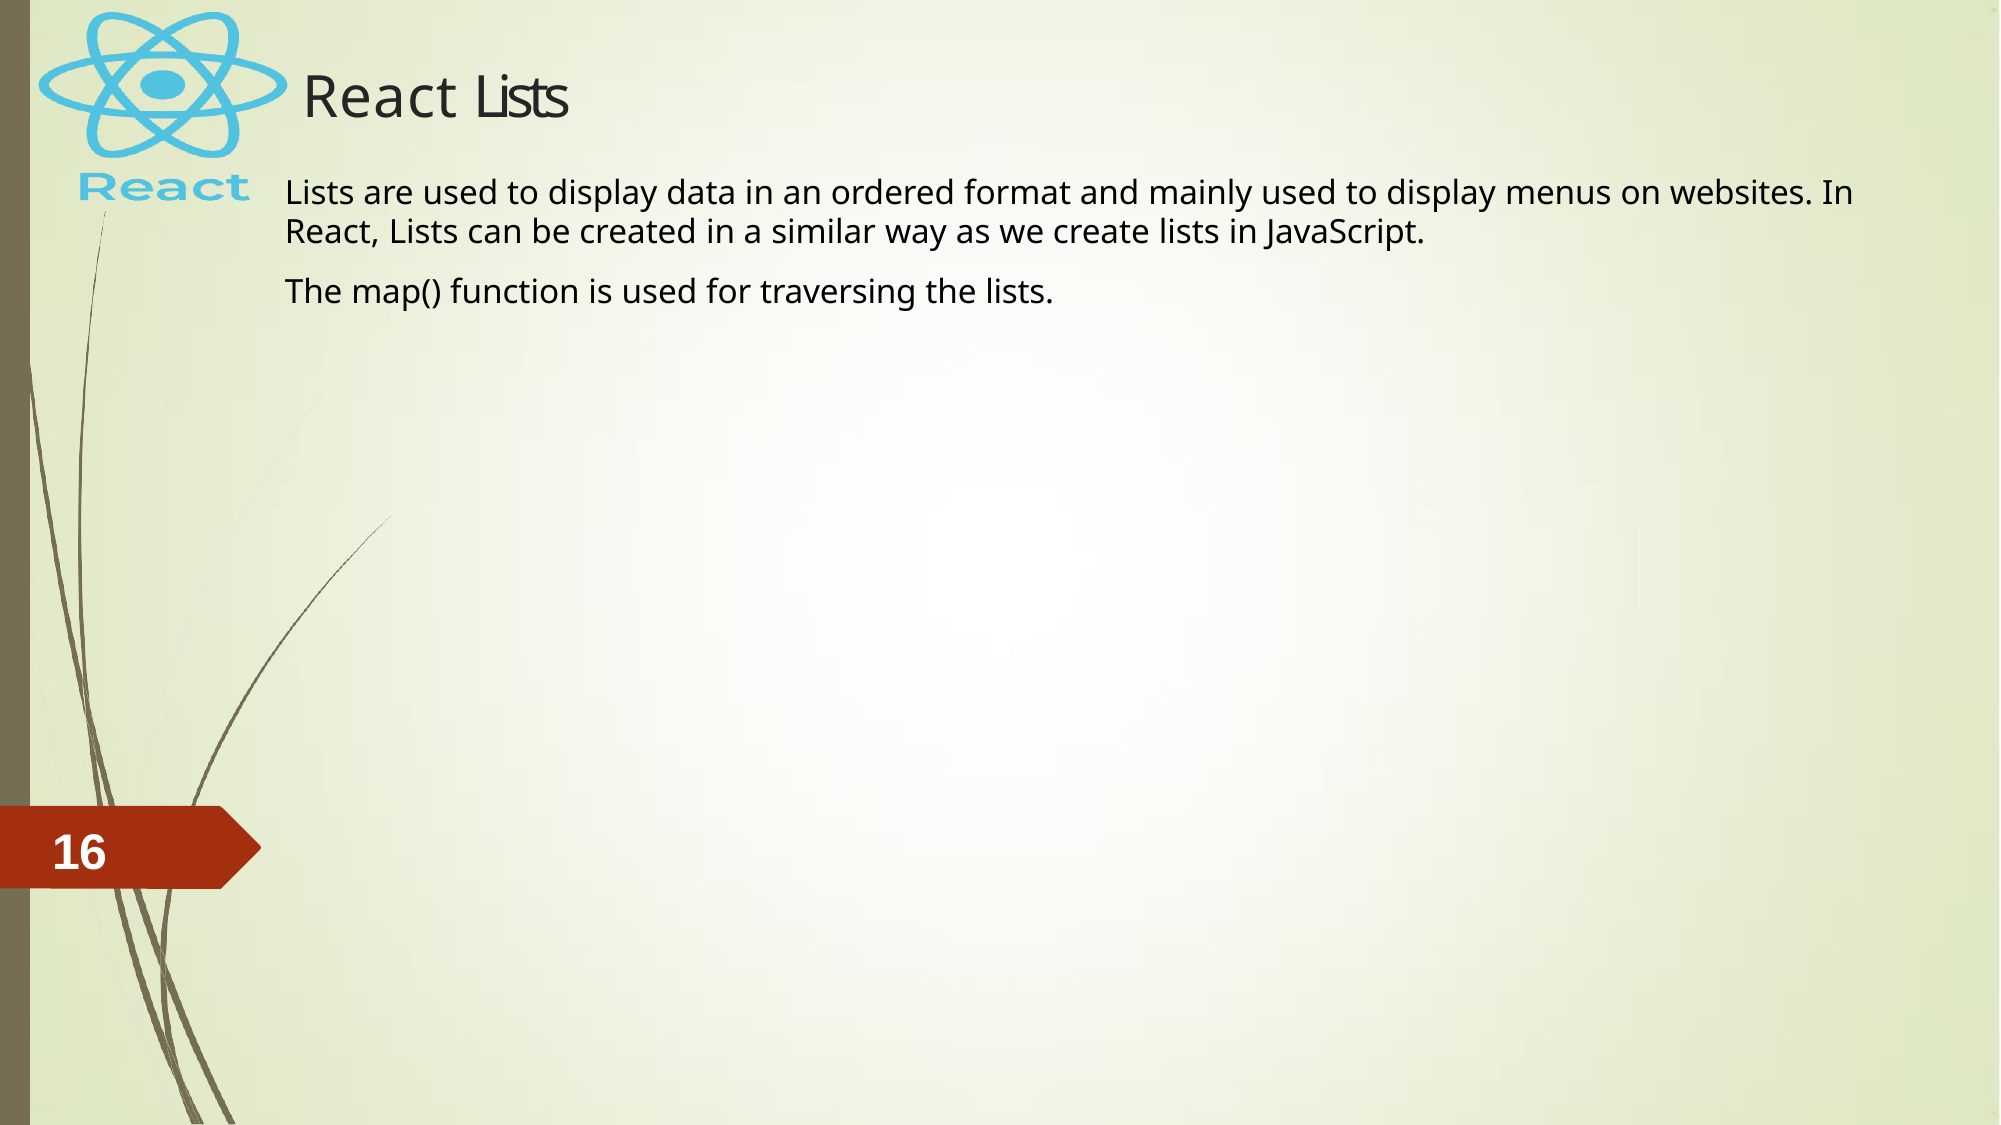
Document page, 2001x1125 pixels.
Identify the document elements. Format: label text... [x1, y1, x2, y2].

picture [0, 0, 2000, 1125]
text_box Lists are used to display data in an ordered format and mainly used to display menus on websites. In React, Lists can be created in a similar way as we create lists in JavaScript. The map() function is used for traversing the lists. [282, 167, 1946, 310]
title React Lists [330, 41, 1473, 167]
text_box 16 [50, 817, 111, 880]
